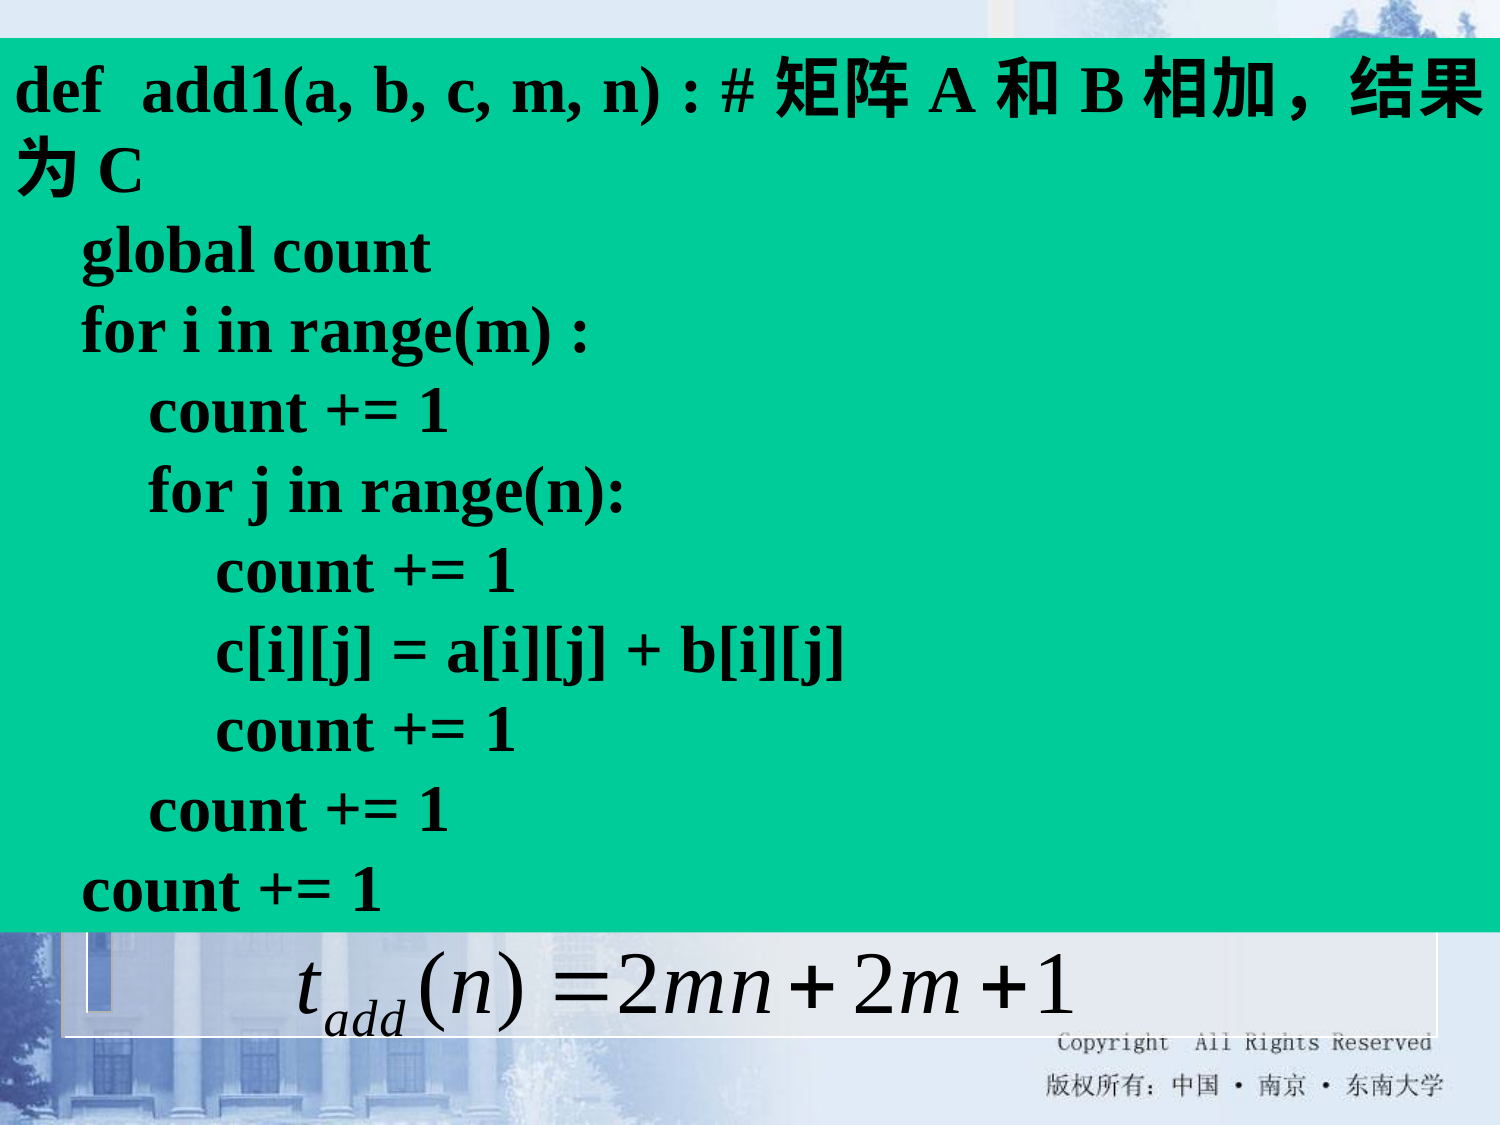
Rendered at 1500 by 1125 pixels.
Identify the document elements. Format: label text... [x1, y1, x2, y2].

text_box def add1(a, b, c, m, n) : #矩阵A和B相加，结果为C global count for i in range(m) : count += 1 for j in range(n): count += 1 c[i][j] = a[i][j] + b[i][j] count += 1 count += 1 count += 1 [0, 38, 1500, 933]
picture [0, 933, 1500, 1125]
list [284, 923, 1083, 1059]
picture [0, 0, 1500, 38]
picture [88, 933, 111, 1011]
